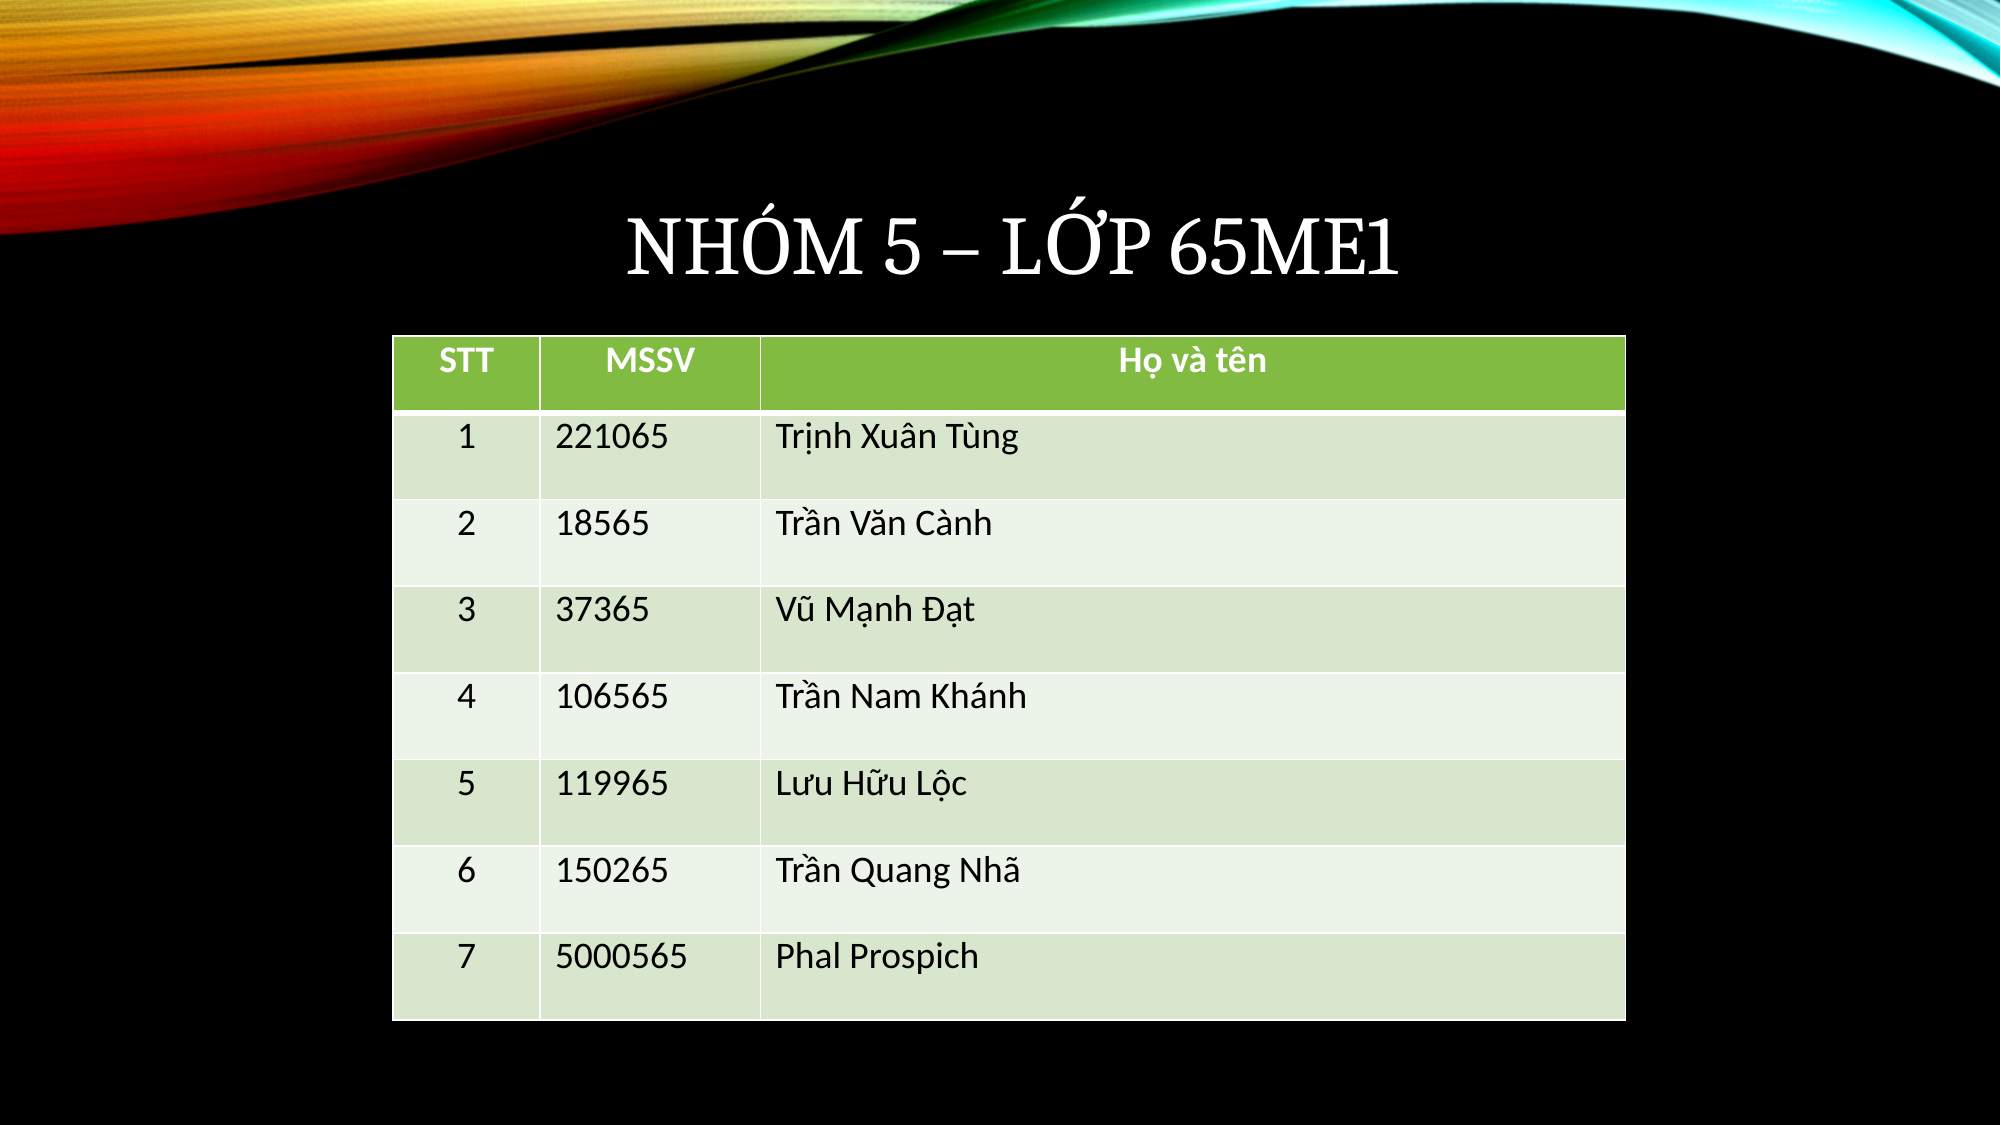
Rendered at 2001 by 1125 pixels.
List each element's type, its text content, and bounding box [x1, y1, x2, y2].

table_cell Vũ Mạnh Đạt [761, 587, 1625, 672]
table_cell 119965 [541, 760, 760, 845]
table_header MSSV [541, 337, 760, 410]
table_cell 2 [394, 500, 539, 585]
table_cell 106565 [541, 674, 760, 759]
table_cell 7 [394, 934, 539, 1019]
table_header STT [394, 337, 539, 410]
table_cell 18565 [541, 500, 760, 585]
text_box NHÓM 5 – LỚP 65ME1 [385, 198, 1639, 311]
table_cell Phal Prospich [761, 934, 1625, 1019]
table_cell 221065 [541, 416, 760, 499]
table_cell Trịnh Xuân Tùng [761, 416, 1625, 499]
table_cell Trần Văn Cành [761, 500, 1625, 585]
table_header Họ và tên [761, 337, 1625, 410]
table_cell 5 [394, 760, 539, 845]
table_cell 1 [394, 416, 539, 499]
table_cell 4 [394, 674, 539, 759]
table_cell Lưu Hữu Lộc [761, 760, 1625, 845]
table_cell Trần Nam Khánh [761, 674, 1625, 759]
picture [0, 0, 2000, 237]
table_cell Trần Quang Nhã [761, 847, 1625, 932]
table_cell 37365 [541, 587, 760, 672]
table_cell 6 [394, 847, 539, 932]
table_cell 5000565 [541, 934, 760, 1019]
table_cell 150265 [541, 847, 760, 932]
table_cell 3 [394, 587, 539, 672]
